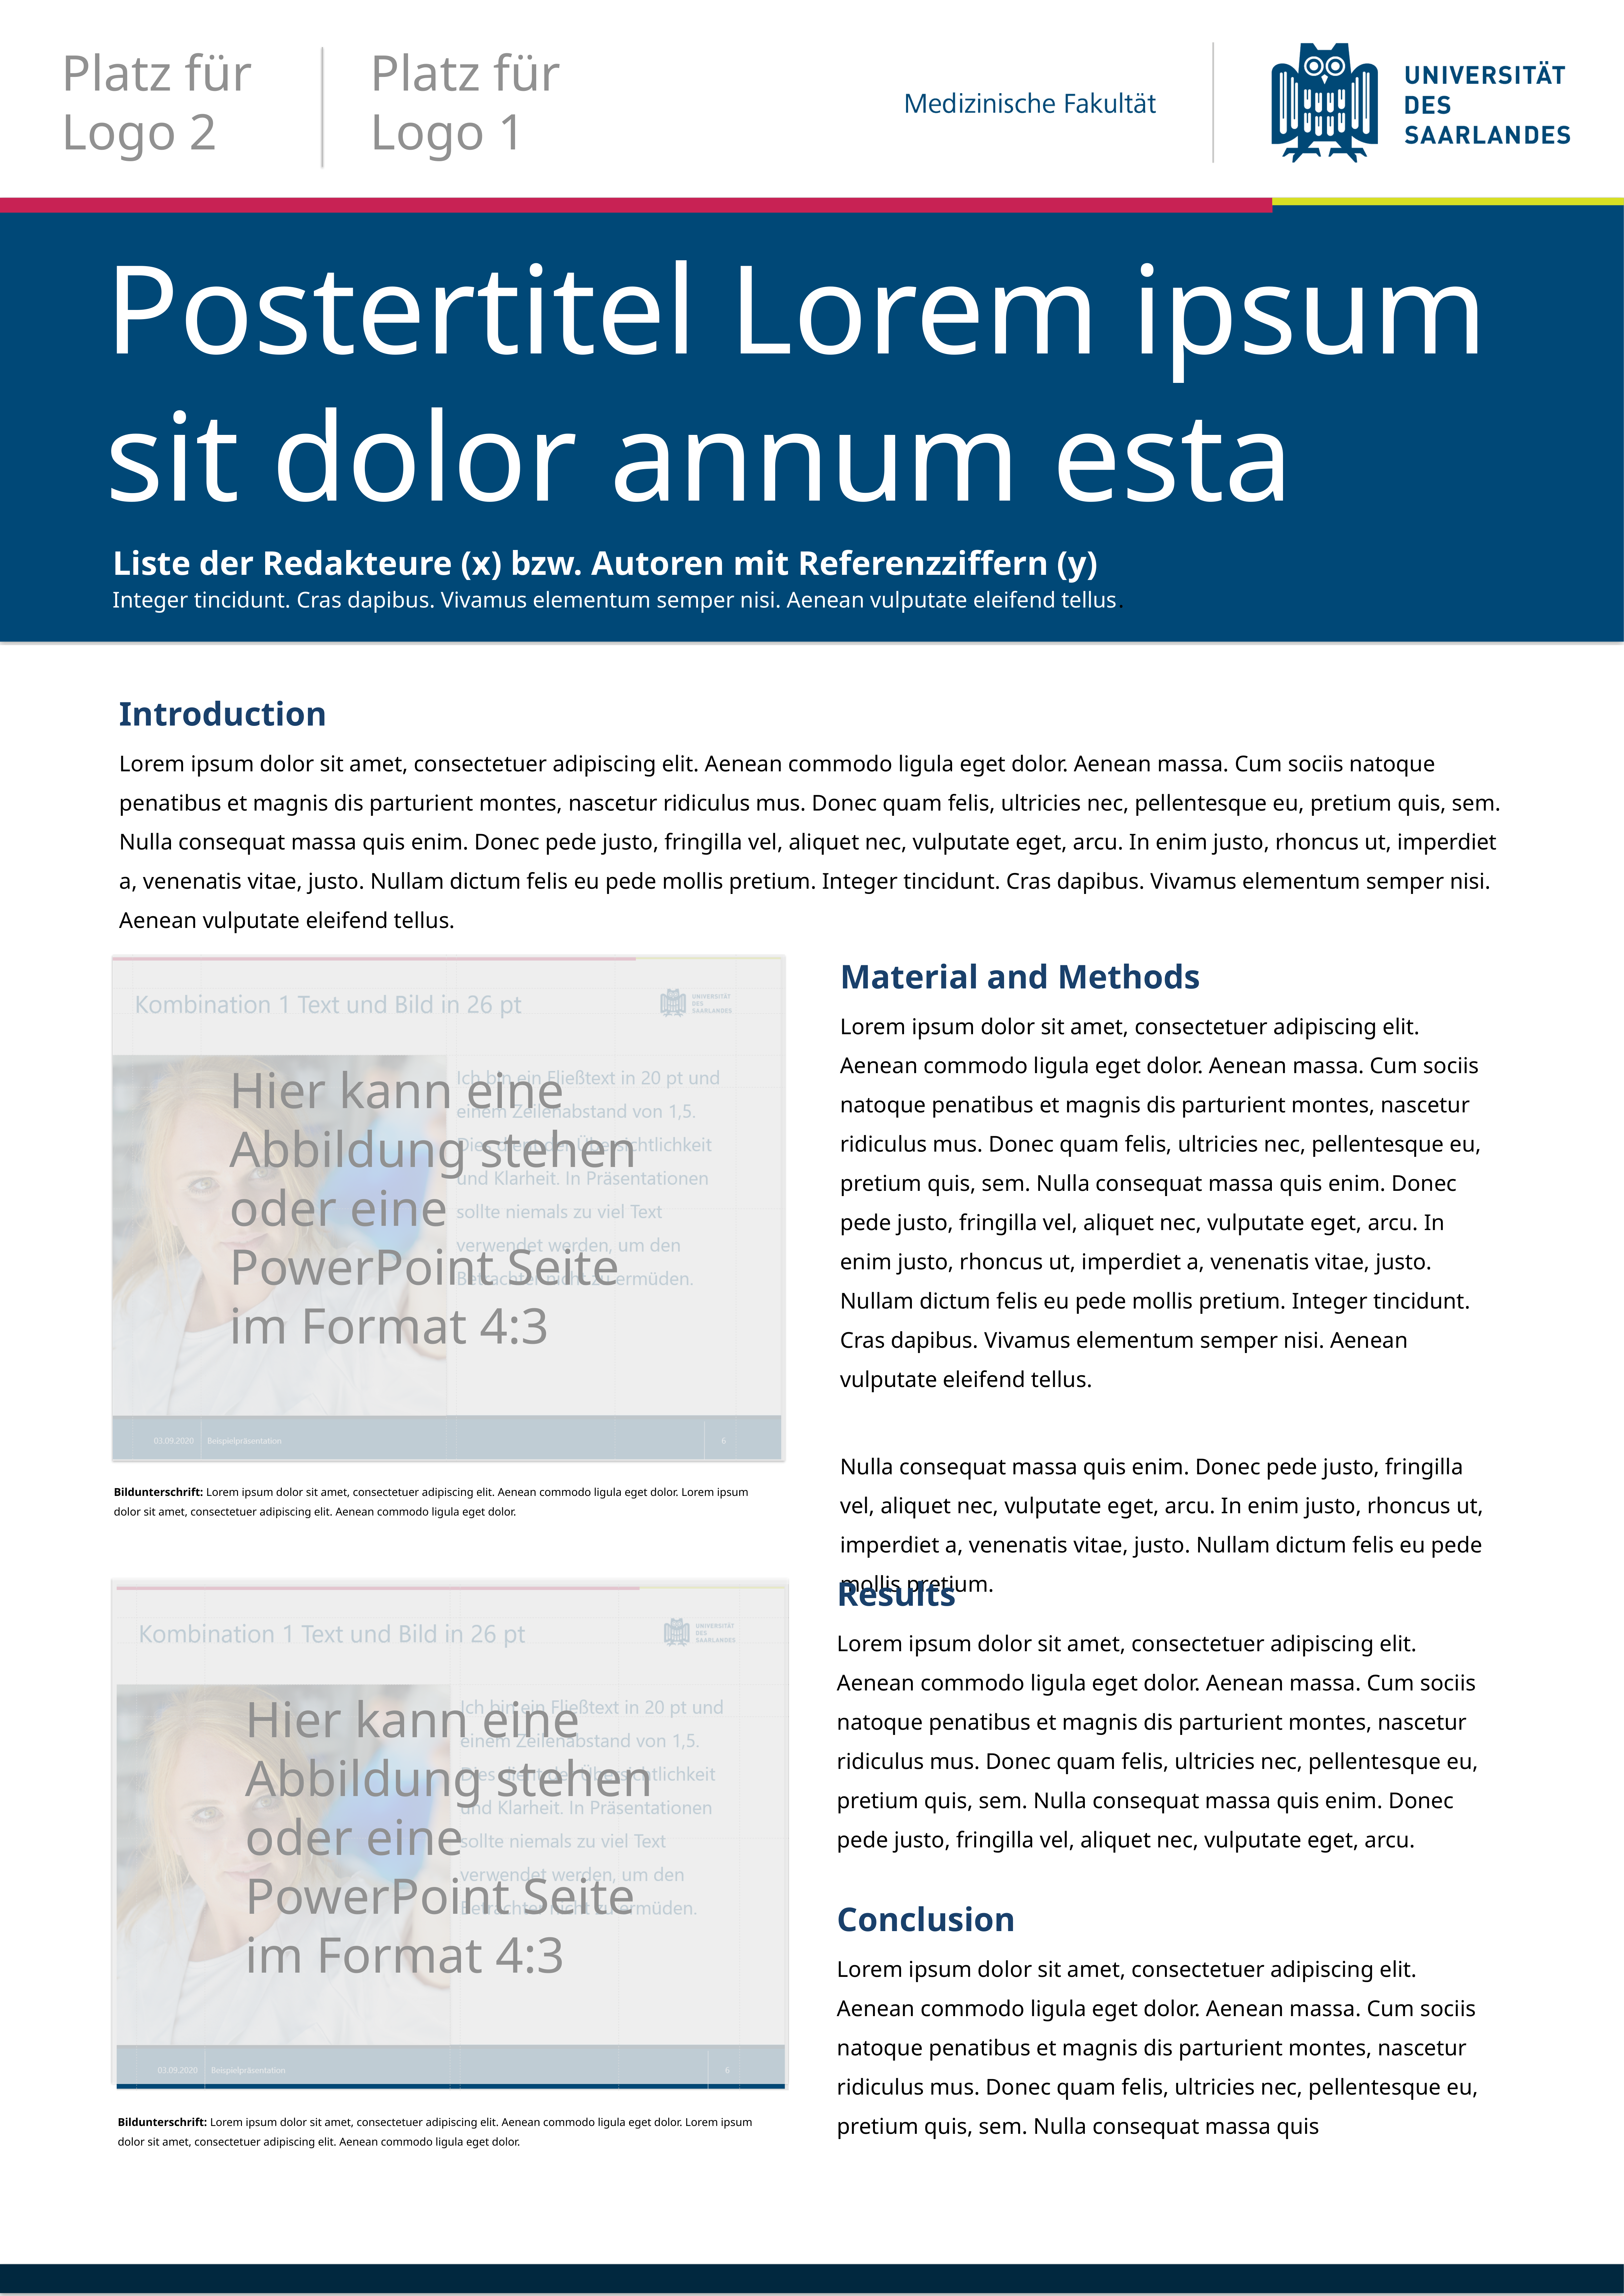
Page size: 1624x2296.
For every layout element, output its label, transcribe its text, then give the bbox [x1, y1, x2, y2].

text_box [0, 197, 1273, 213]
text_box Postertitel Lorem ipsum sit dolor annum esta [100, 229, 1515, 525]
text_box Liste der Redakteure (x) bzw. Autoren mit Referenzziffern (y) Integer tincidunt. Cras dapibus. Vivamus elementum semper nisi. Aenean vulputate eleifend tellus. [108, 520, 1502, 773]
text_box [0, 2264, 1624, 2293]
text_box [112, 1578, 788, 2084]
text_box Introduction Lorem ipsum dolor sit amet, consectetuer adipiscing elit. Aenean commodo ligula eget dolor. Aenean massa. Cum sociis natoque penatibus et magnis dis parturient montes, nascetur ridiculus mus. Donec quam felis, ultricies nec, pellentesque eu, pretium quis, sem. Nulla consequat massa quis enim. Donec pede justo, fringilla vel, aliquet nec, vulputate eget, arcu. In enim justo, rhoncus ut, imperdiet a, venenatis vitae, justo. Nullam dictum felis eu pede mollis pretium. Integer tincidunt. Cras dapibus. Vivamus elementum semper nisi. Aenean vulputate eleifend tellus. [114, 671, 1508, 924]
text_box Results Lorem ipsum dolor sit amet, consectetuer adipiscing elit. Aenean commodo ligula eget dolor. Aenean massa. Cum sociis natoque penatibus et magnis dis parturient montes, nascetur ridiculus mus. Donec quam felis, ultricies nec, pellentesque eu, pretium quis, sem. Nulla consequat massa quis enim. Donec pede justo, fringilla vel, aliquet nec, vulputate eget, arcu. [832, 1551, 1505, 1876]
text_box Platz für Logo 1 [365, 39, 592, 162]
text_box Platz für Logo 2 [56, 39, 283, 162]
picture [906, 42, 1570, 163]
text_box Conclusion Lorem ipsum dolor sit amet, consectetuer adipiscing elit. Aenean commodo ligula eget dolor. Aenean massa. Cum sociis natoque penatibus et magnis dis parturient montes, nascetur ridiculus mus. Donec quam felis, ultricies nec, pellentesque eu, pretium quis, sem. Nulla consequat massa quis [832, 1876, 1505, 2130]
text_box [0, 205, 1624, 642]
text_box [1272, 197, 1624, 205]
picture [116, 1584, 789, 2090]
text_box Material and Methods Lorem ipsum dolor sit amet, consectetuer adipiscing elit. Aenean commodo ligula eget dolor. Aenean massa. Cum sociis natoque penatibus et magnis dis parturient montes, nascetur ridiculus mus. Donec quam felis, ultricies nec, pellentesque eu, pretium quis, sem. Nulla consequat massa quis enim. Donec pede justo, fringilla vel, aliquet nec, vulputate eget, arcu. In enim justo, rhoncus ut, imperdiet a, venenatis vitae, justo. Nullam dictum felis eu pede mollis pretium. Integer tincidunt. Cras dapibus. Vivamus elementum semper nisi. Aenean vulputate eleifend tellus. Nulla consequat massa quis enim. Donec pede justo, fringilla vel, aliquet nec, vulputate eget, arcu. In enim justo, rhoncus ut, imperdiet a, venenatis vitae, justo. Nullam dictum felis eu pede mollis pretium. [835, 934, 1508, 1704]
picture [112, 955, 785, 1461]
text_box Bildunterschrift: Lorem ipsum dolor sit amet, consectetuer adipiscing elit. Aenean commodo ligula eget dolor. Lorem ipsum dolor sit amet, consectetuer adipiscing elit. Aenean commodo ligula eget dolor. [113, 2106, 779, 2145]
text_box Bildunterschrift: Lorem ipsum dolor sit amet, consectetuer adipiscing elit. Aenean commodo ligula eget dolor. Lorem ipsum dolor sit amet, consectetuer adipiscing elit. Aenean commodo ligula eget dolor. [109, 1476, 776, 1515]
